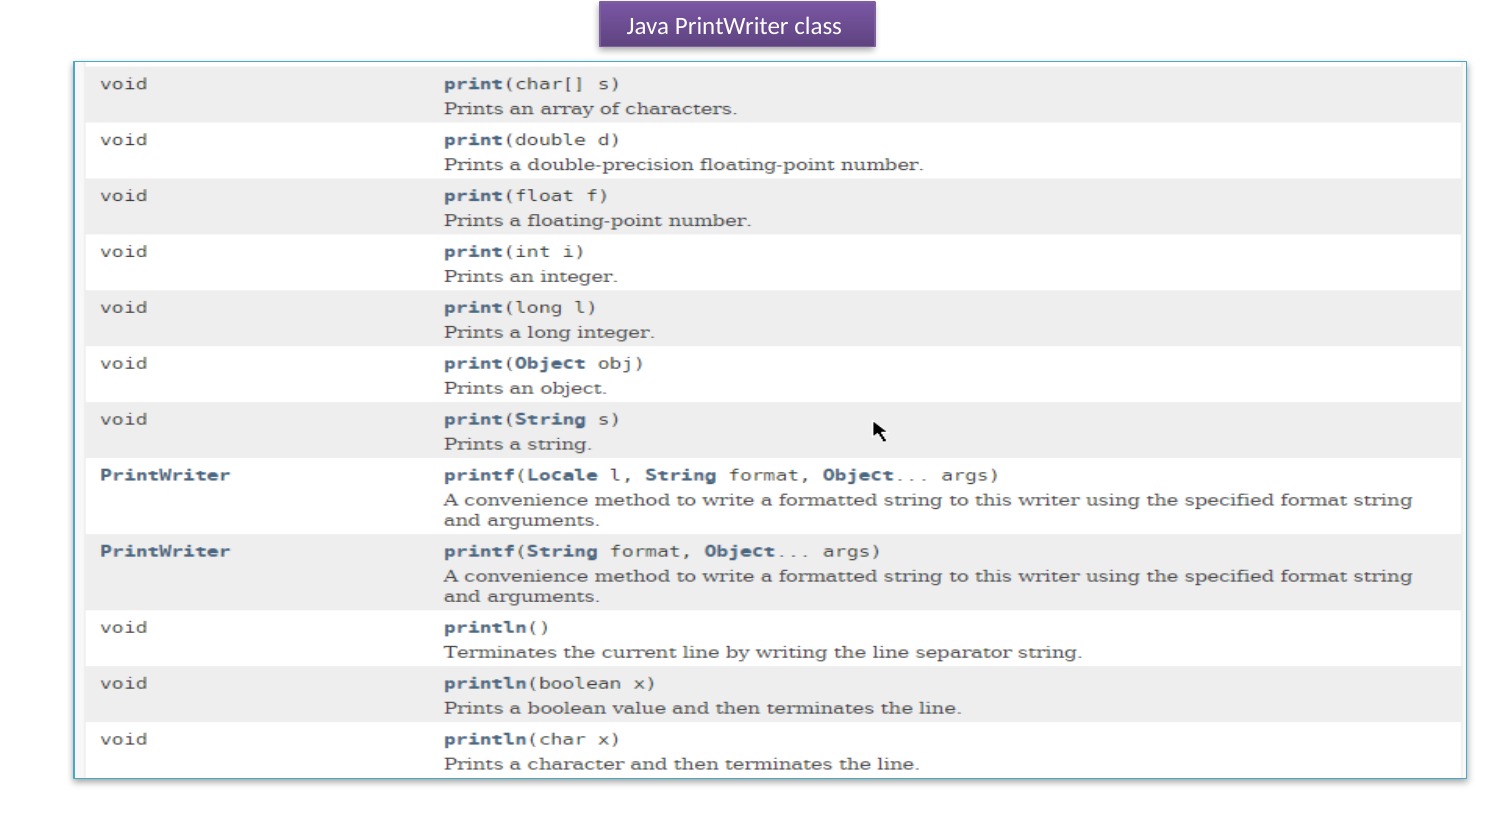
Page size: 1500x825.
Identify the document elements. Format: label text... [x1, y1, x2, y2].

picture [74, 62, 1467, 779]
text_box Java PrintWriter class [599, 1, 876, 47]
